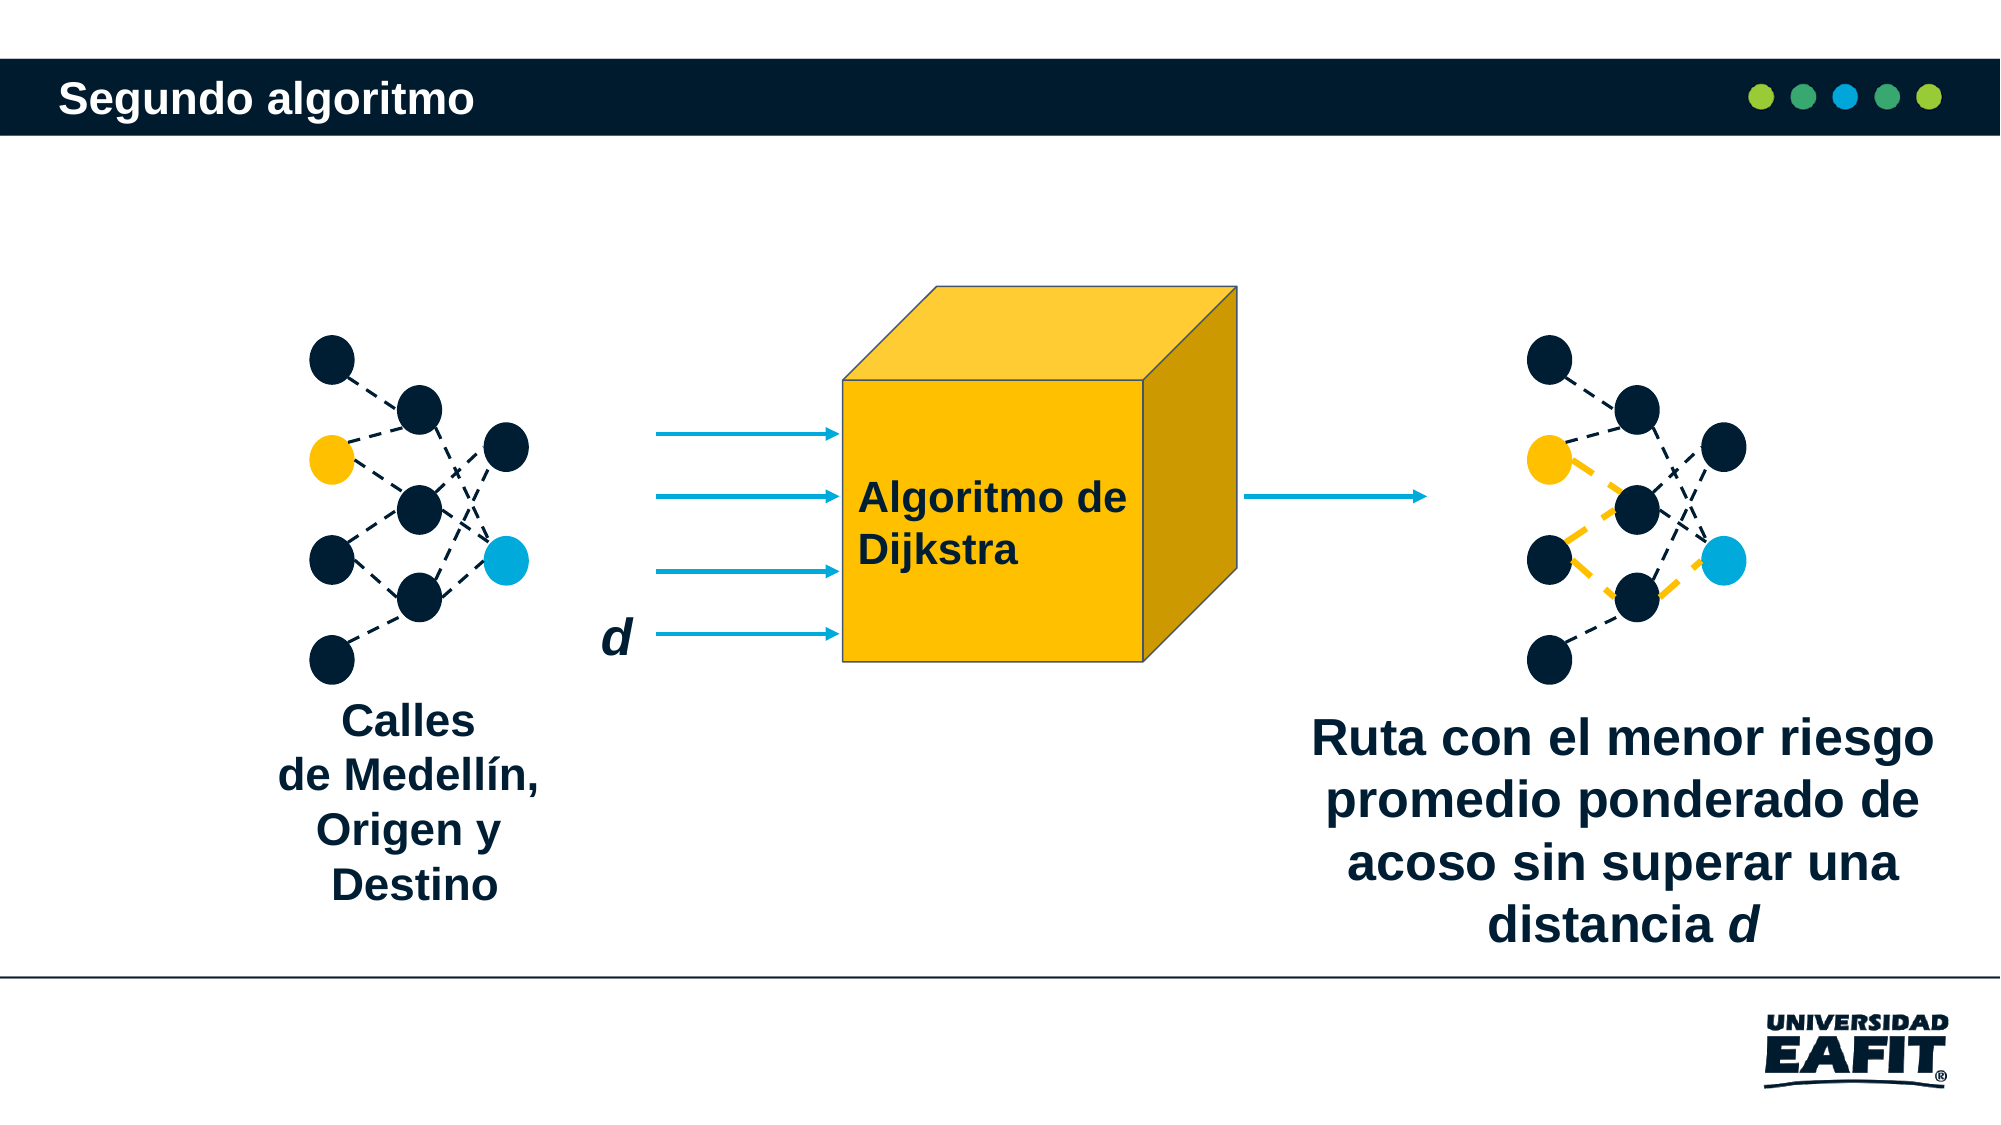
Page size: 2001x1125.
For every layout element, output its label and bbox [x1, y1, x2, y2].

text_box [1526, 334, 1747, 686]
picture [0, 0, 2000, 1125]
text_box [309, 334, 530, 686]
